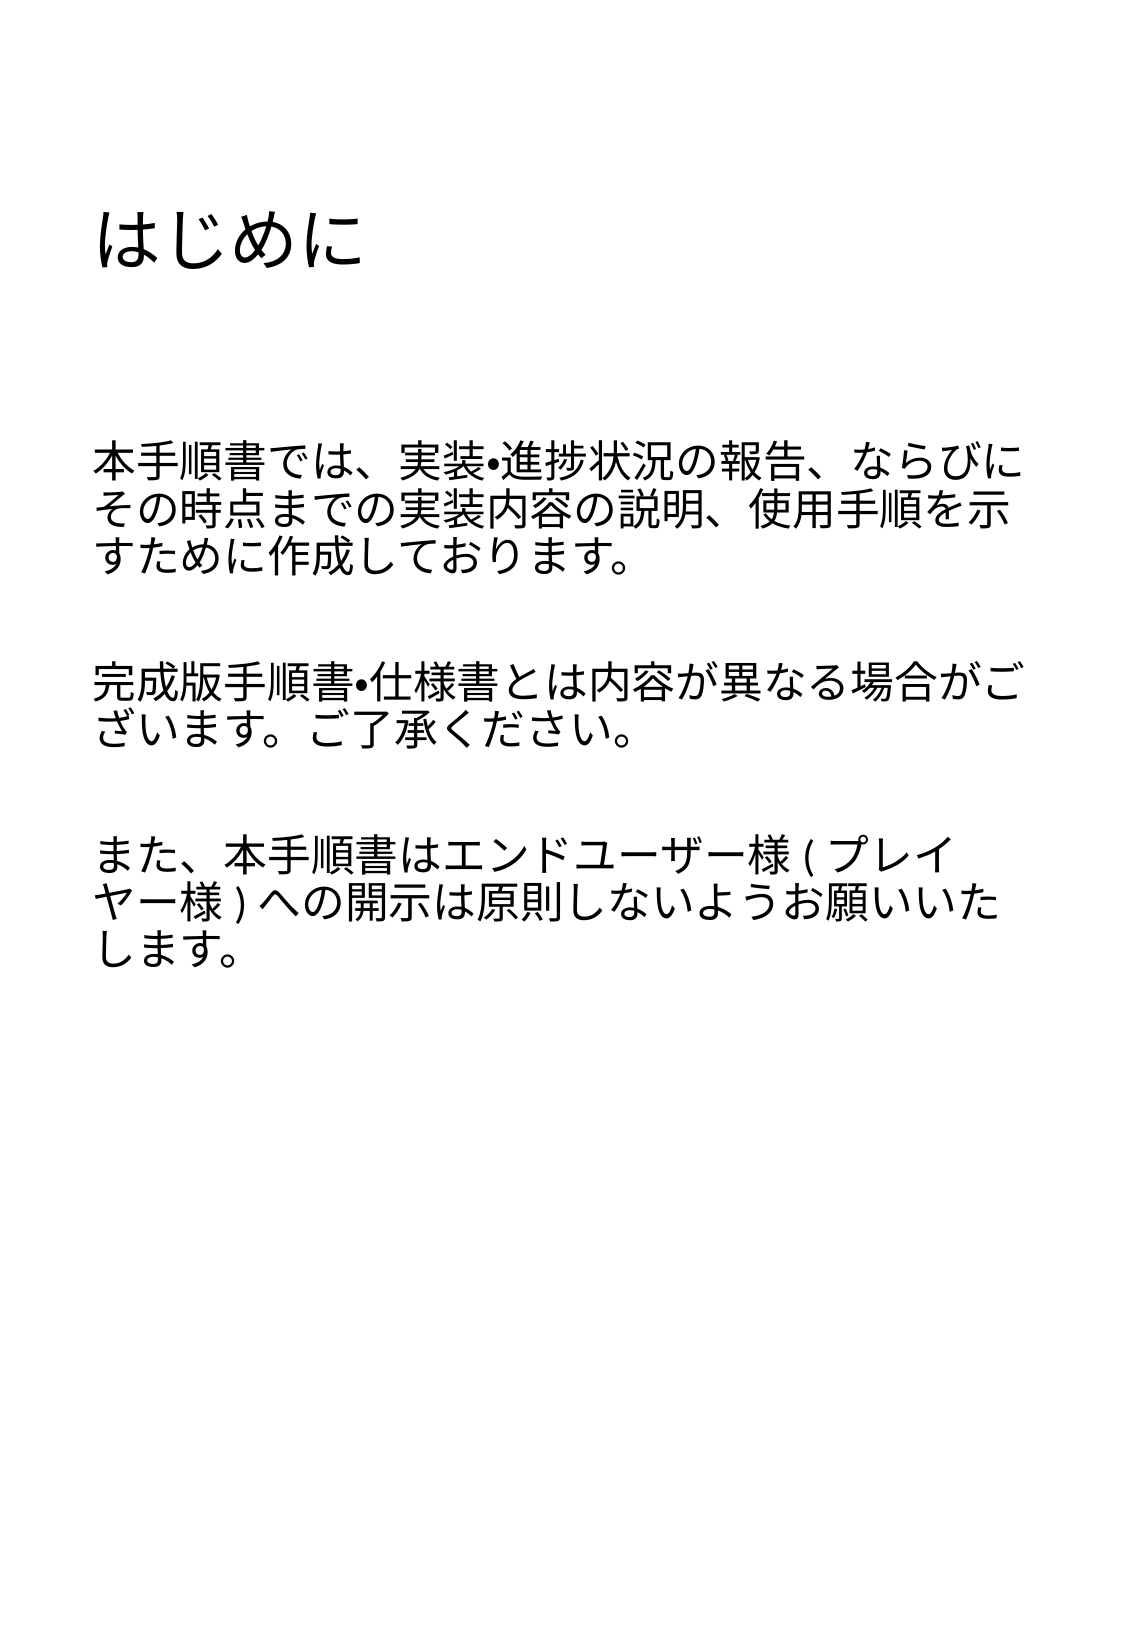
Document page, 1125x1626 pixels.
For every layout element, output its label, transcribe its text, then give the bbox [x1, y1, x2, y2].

title はじめに [77, 86, 1048, 401]
list 本手順書では、実装・進捗状況の報告、ならびにその時点までの実装内容の説明、使用手順を示すために作成しております。 完成版手順書・仕様書とは内容が異なる場合がございます。ご了承ください。 また、本手順書はエンドユーザー様(プレイヤー様)への開示は原則しないようお願いいたします。 [77, 432, 1048, 1464]
